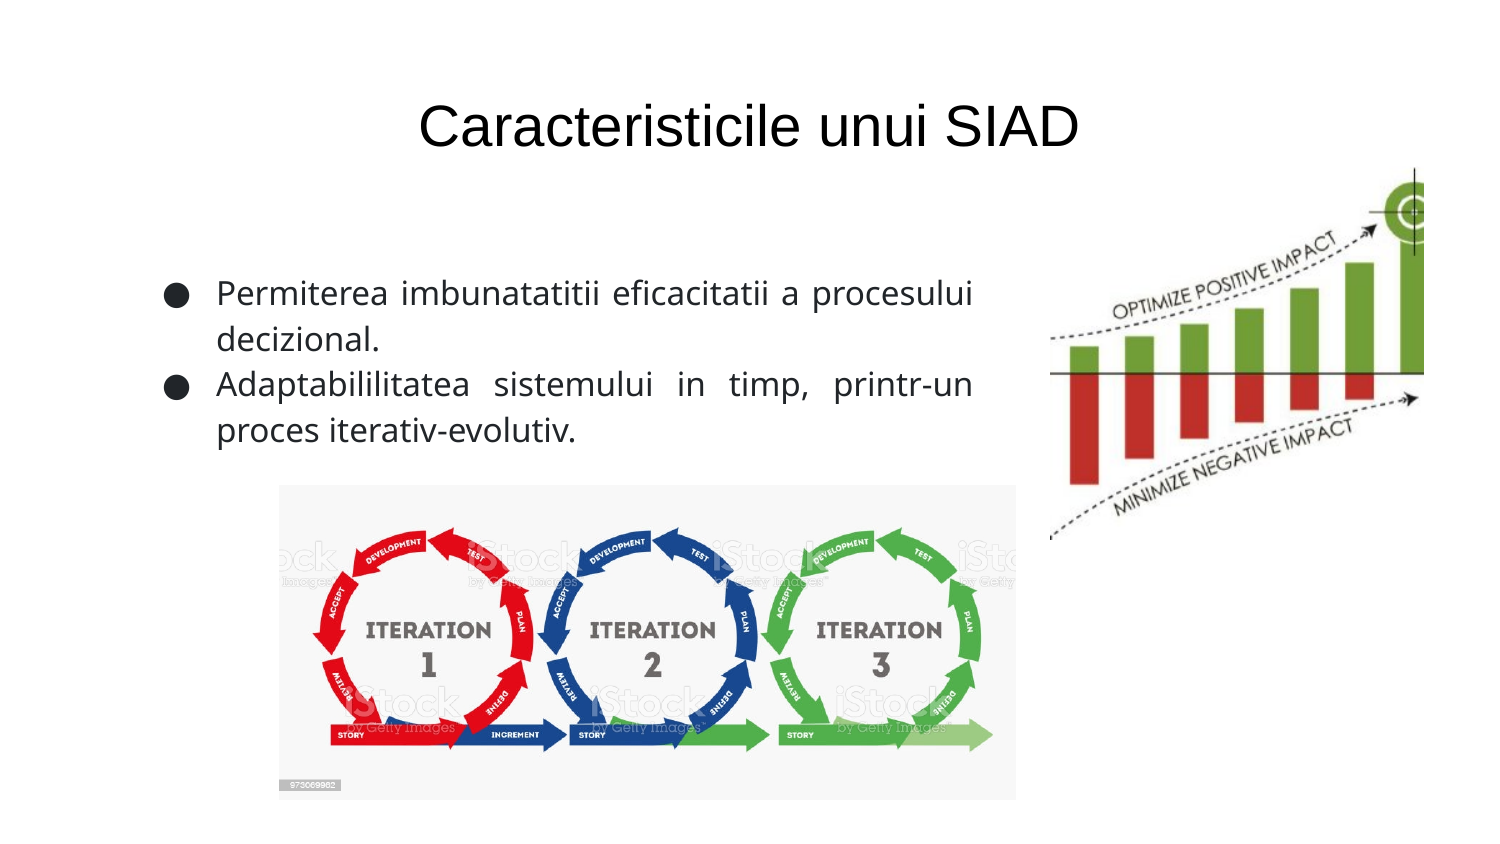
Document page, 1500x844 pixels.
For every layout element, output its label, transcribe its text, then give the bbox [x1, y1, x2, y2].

title Caracteristicile unui SIAD [51, 72, 1449, 167]
list Permiterea imbunatatitii eficacitatii a procesului decizional. Adaptabililitatea sistemului in timp, printr-un proces iterativ-evolutiv. [51, 250, 990, 534]
picture [1050, 166, 1424, 540]
picture [279, 485, 1017, 800]
